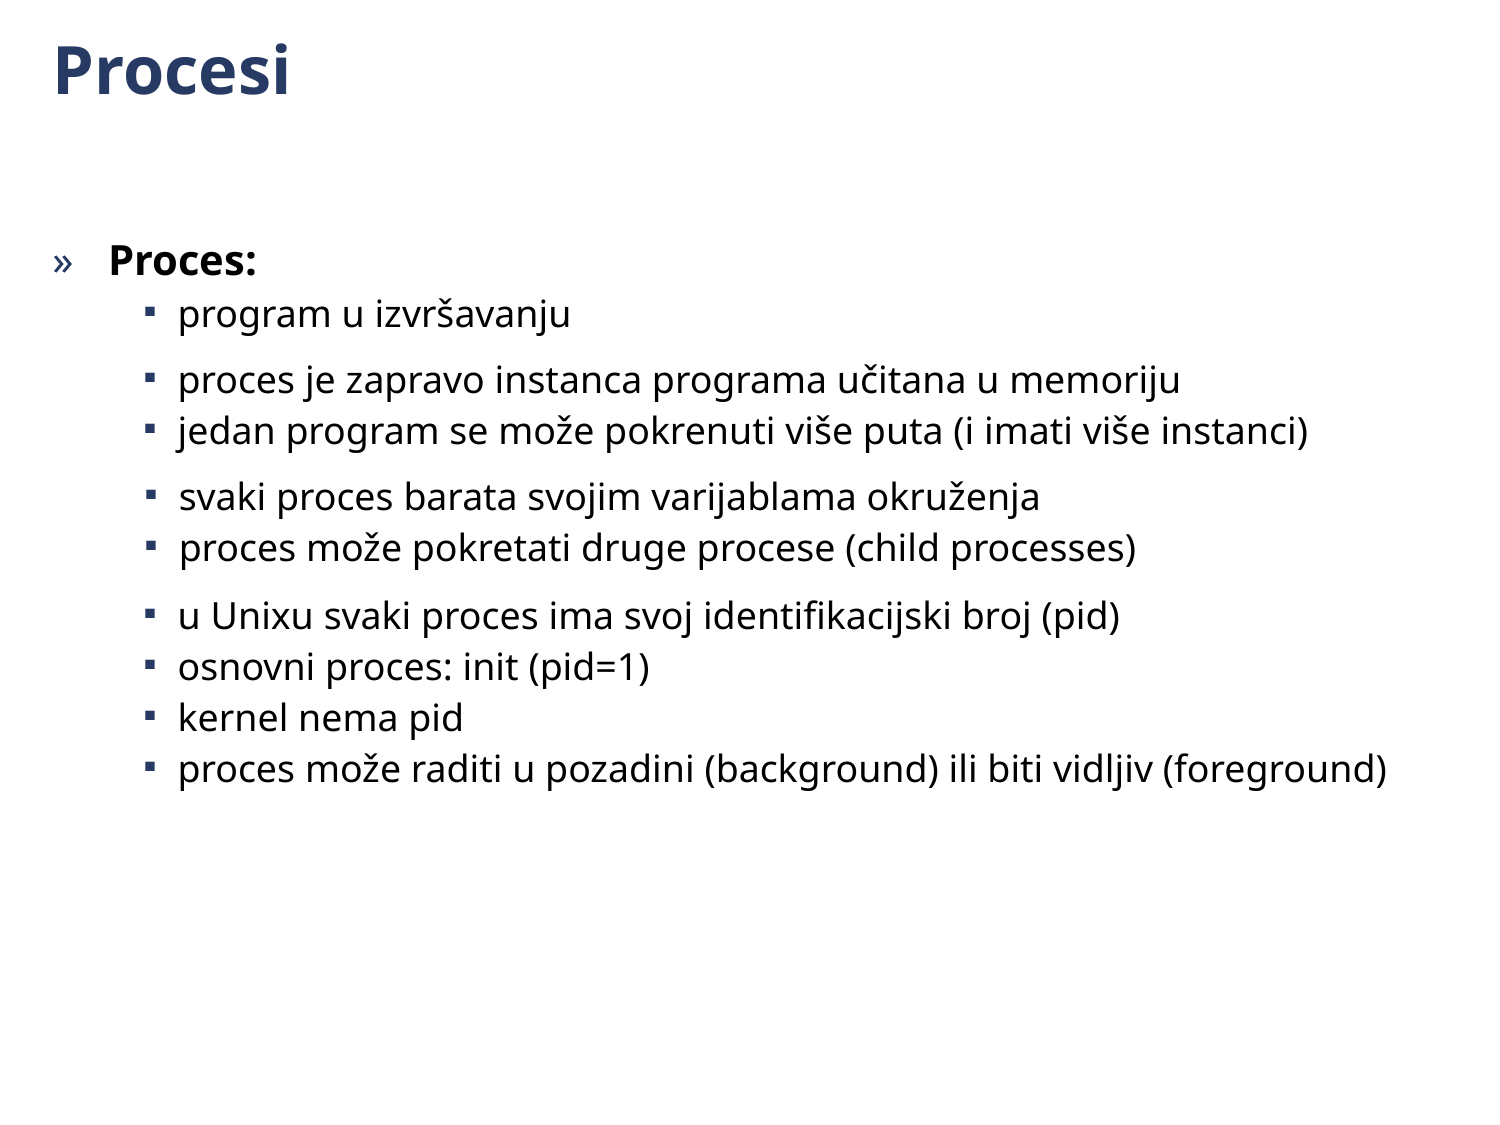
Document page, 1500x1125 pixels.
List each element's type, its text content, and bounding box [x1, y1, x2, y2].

text_box u Unixu svaki proces ima svoj identifikacijski broj (pid) osnovni proces: init (pid=1) kernel nema pid proces može raditi u pozadini (background) ili biti vidljiv (foreground) [37, 589, 1469, 798]
title Procesi [37, 0, 1463, 170]
text_box svaki proces barata svojim varijablama okruženja proces može pokretati druge procese (child processes) [38, 470, 1470, 577]
list Proces: program u izvršavanju [37, 231, 1475, 885]
text_box proces je zapravo instanca programa učitana u memoriju jedan program se može pokrenuti više puta (i imati više instanci) [37, 353, 1469, 460]
